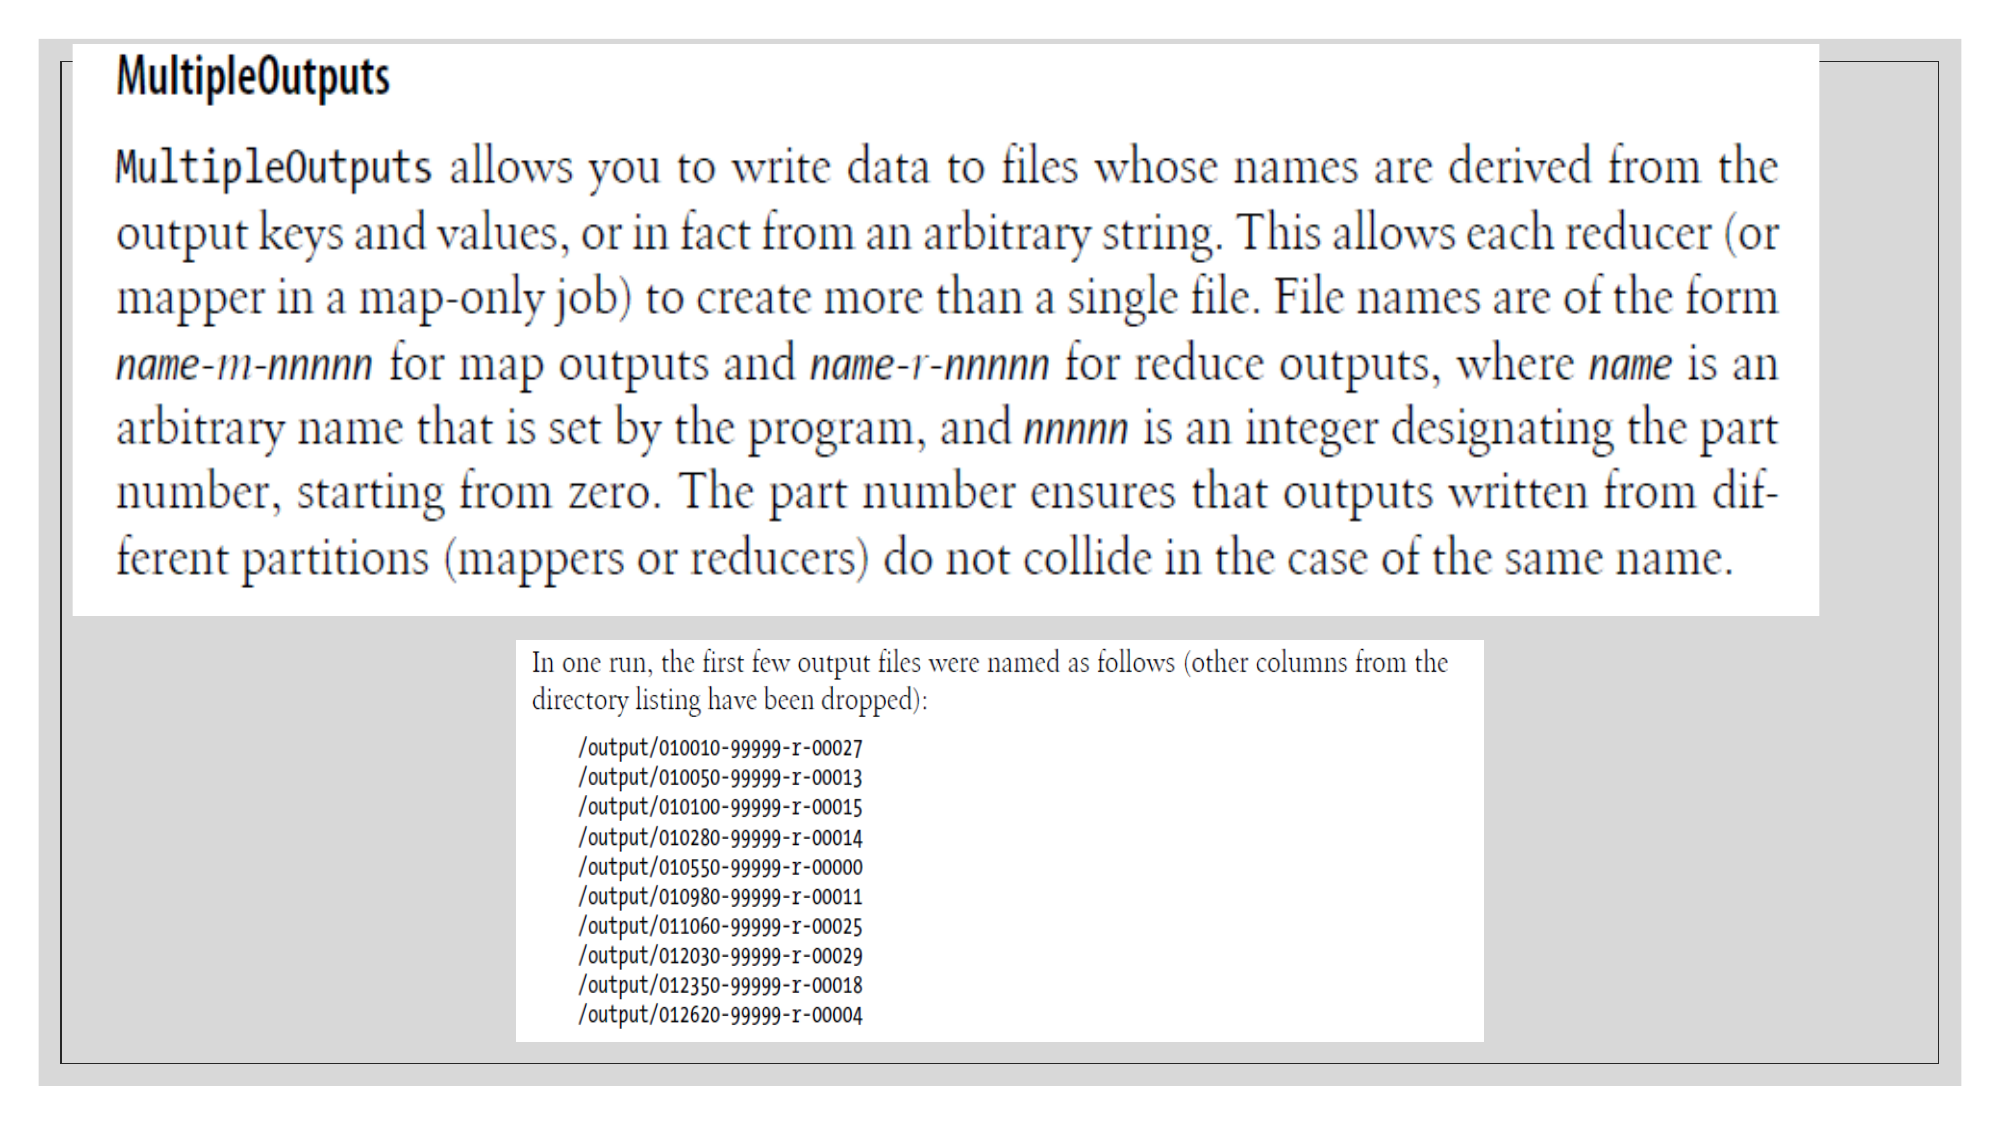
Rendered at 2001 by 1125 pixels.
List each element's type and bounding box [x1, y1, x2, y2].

picture [516, 640, 1484, 1042]
list [72, 44, 1820, 616]
